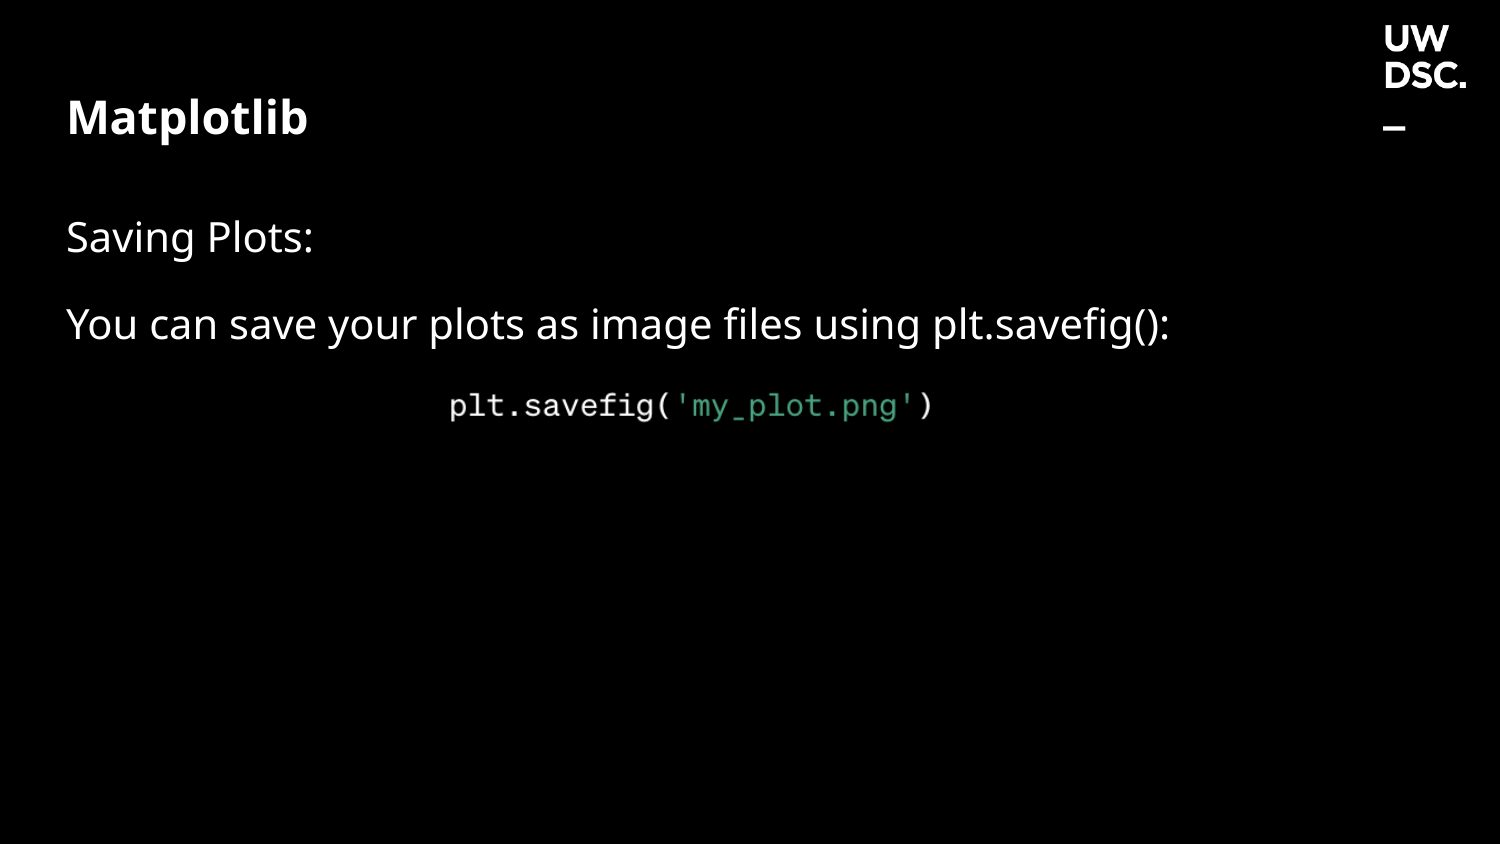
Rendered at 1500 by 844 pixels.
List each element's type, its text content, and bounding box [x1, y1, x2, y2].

text_box Saving Plots: You can save your plots as image files using plt.savefig(): [51, 184, 1367, 792]
picture [428, 363, 989, 444]
text_box Matplotlib [51, 69, 1449, 164]
picture [1349, 0, 1500, 151]
